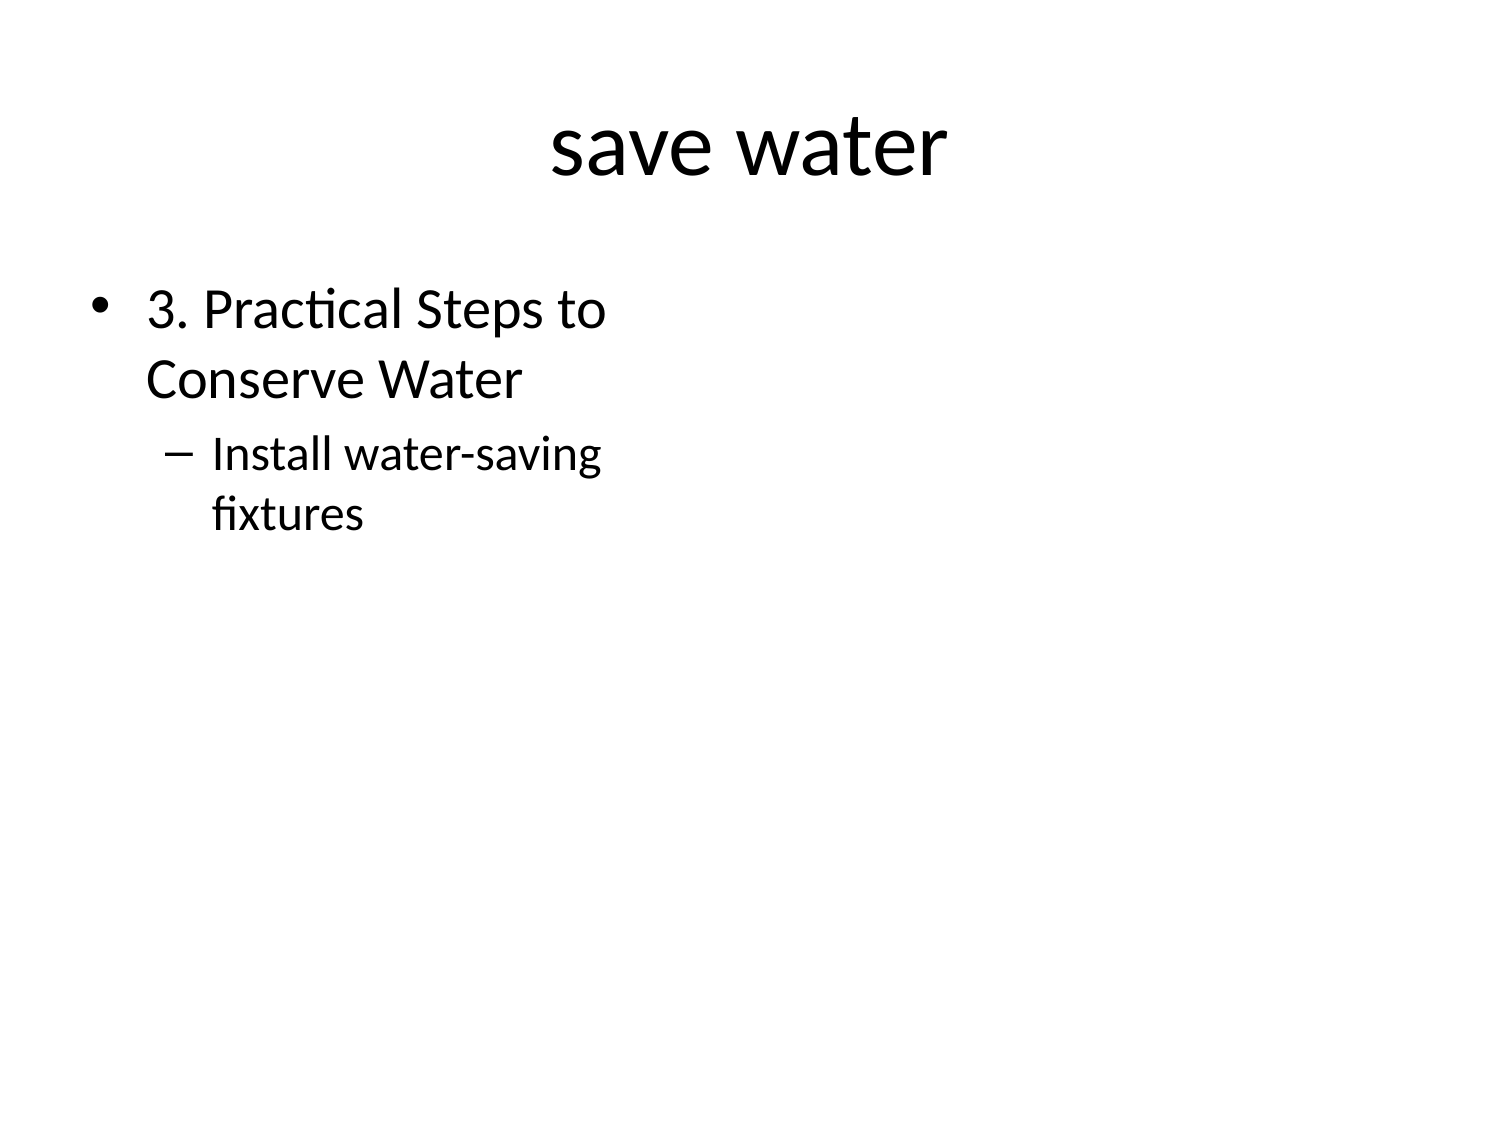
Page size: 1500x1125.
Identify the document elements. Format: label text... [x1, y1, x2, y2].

title save water [75, 45, 1425, 233]
list 3. Practical Steps to Conserve Water Install water-saving fixtures [75, 262, 738, 1005]
